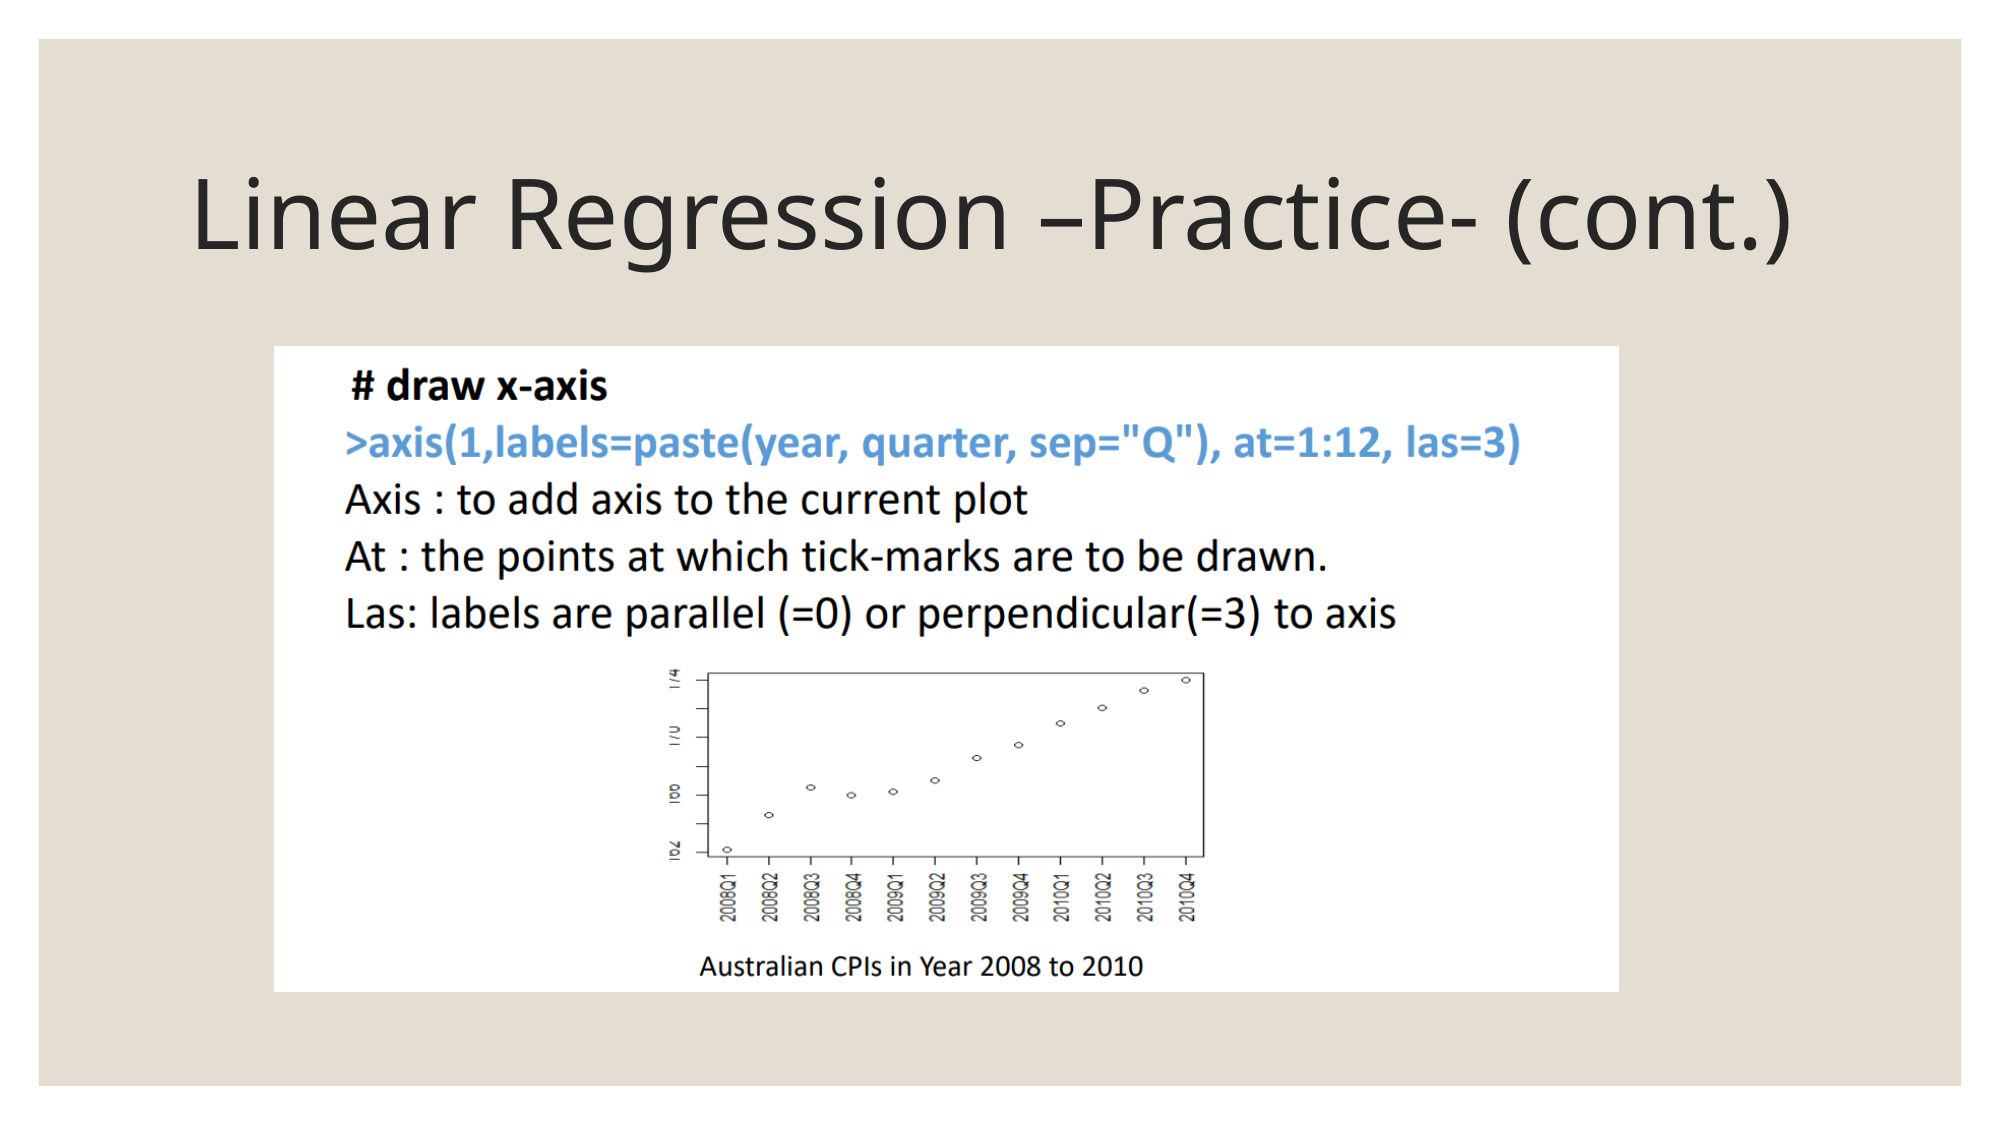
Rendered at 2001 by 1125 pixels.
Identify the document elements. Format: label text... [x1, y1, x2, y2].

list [274, 346, 1619, 992]
title Linear Regression –Practice- (cont.) [174, 105, 1825, 331]
